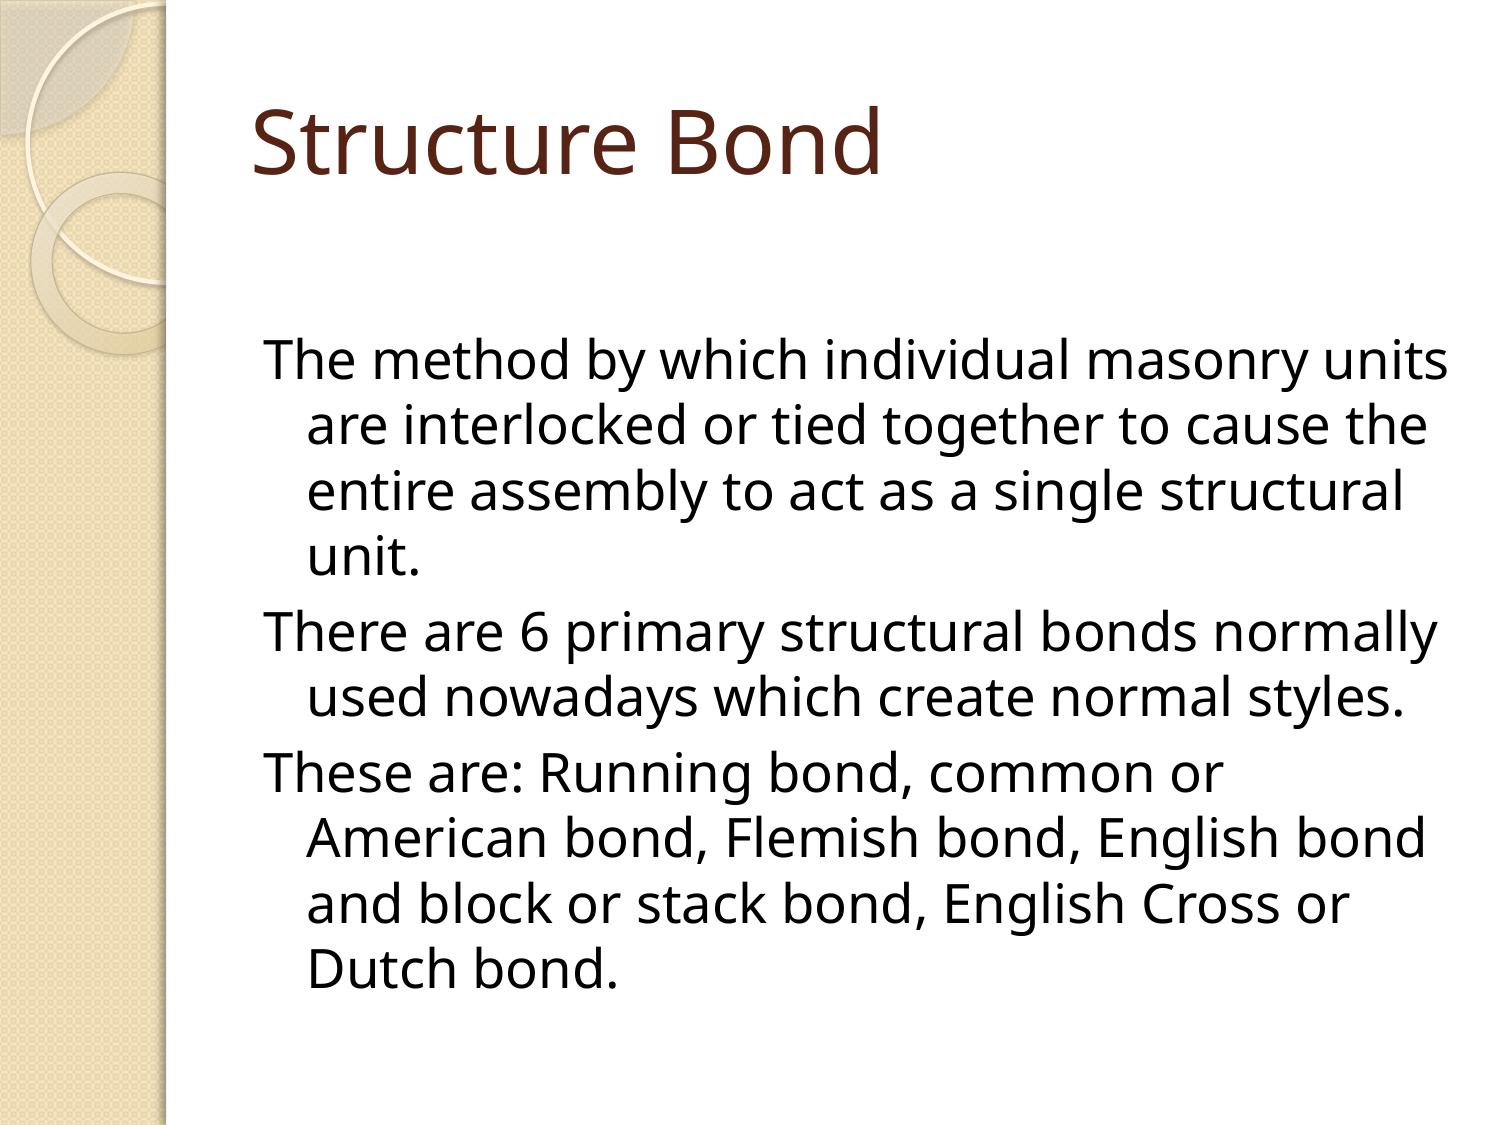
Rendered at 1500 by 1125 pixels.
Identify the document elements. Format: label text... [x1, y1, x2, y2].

list The method by which individual masonry units are interlocked or tied together to cause the entire assembly to act as a single structural unit. There are 6 primary structural bonds normally used nowadays which create normal styles. These are: Running bond, common or American bond, Flemish bond, English bond and block or stack bond, English Cross or Dutch bond. [235, 237, 1466, 1025]
title Structure Bond [235, 45, 1466, 233]
